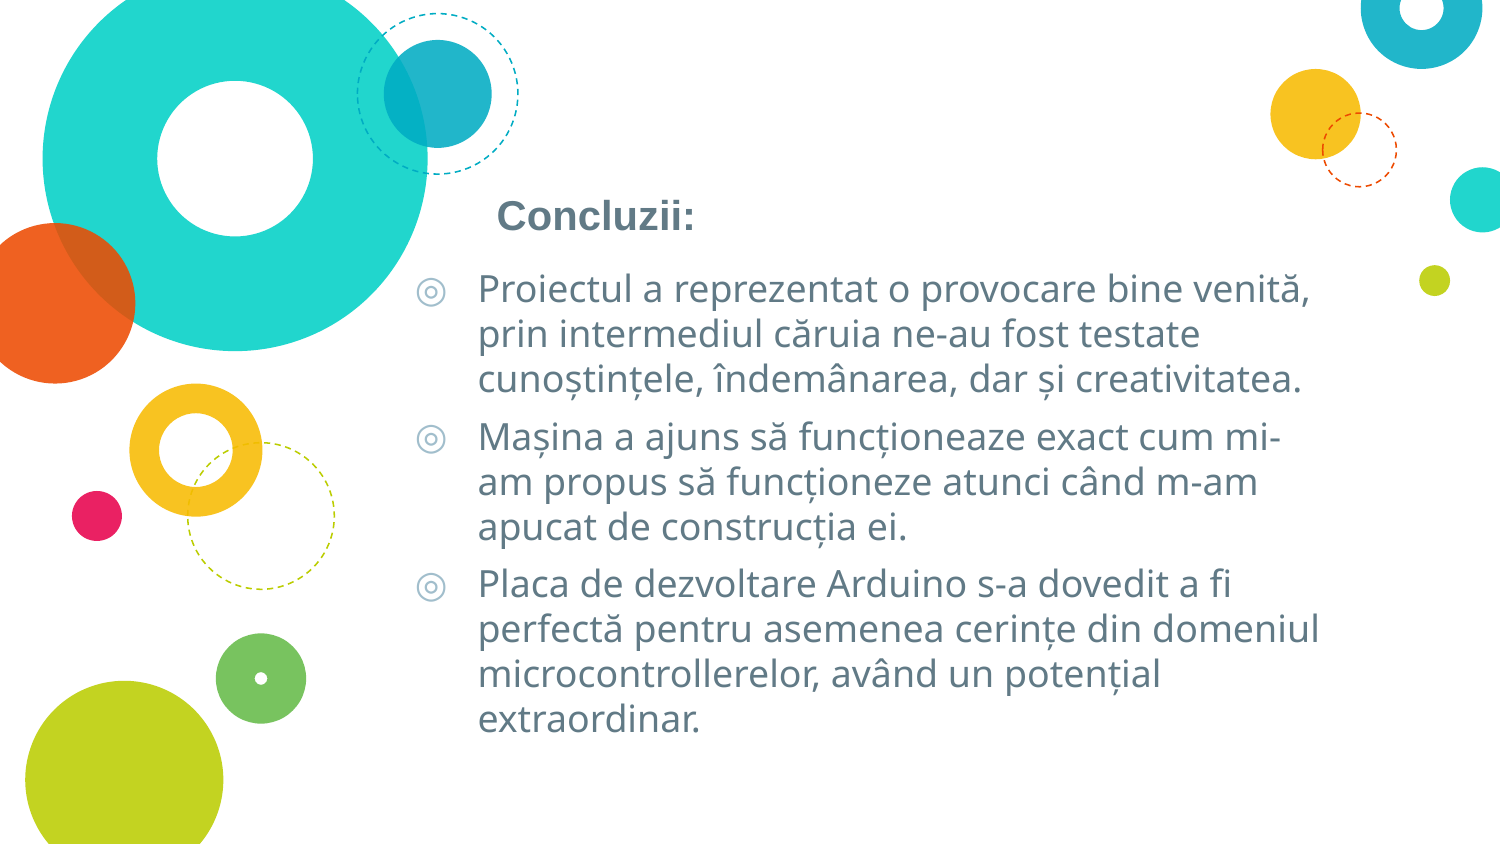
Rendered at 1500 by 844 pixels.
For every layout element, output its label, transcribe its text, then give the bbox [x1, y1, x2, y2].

list Proiectul a reprezentat o provocare bine venită, prin intermediul căruia ne-au fost testate cunoștințele, îndemânarea, dar și creativitatea. Mașina a ajuns să funcționeaze exact cum mi-am propus să funcționeze atunci când m-am apucat de construcția ei. Placa de dezvoltare Arduino s-a dovedit a fi perfectă pentru asemenea cerințe din domeniul microcontrollerelor, având un potențial extraordinar. [387, 250, 1347, 810]
title Concluzii: [481, 149, 1347, 250]
